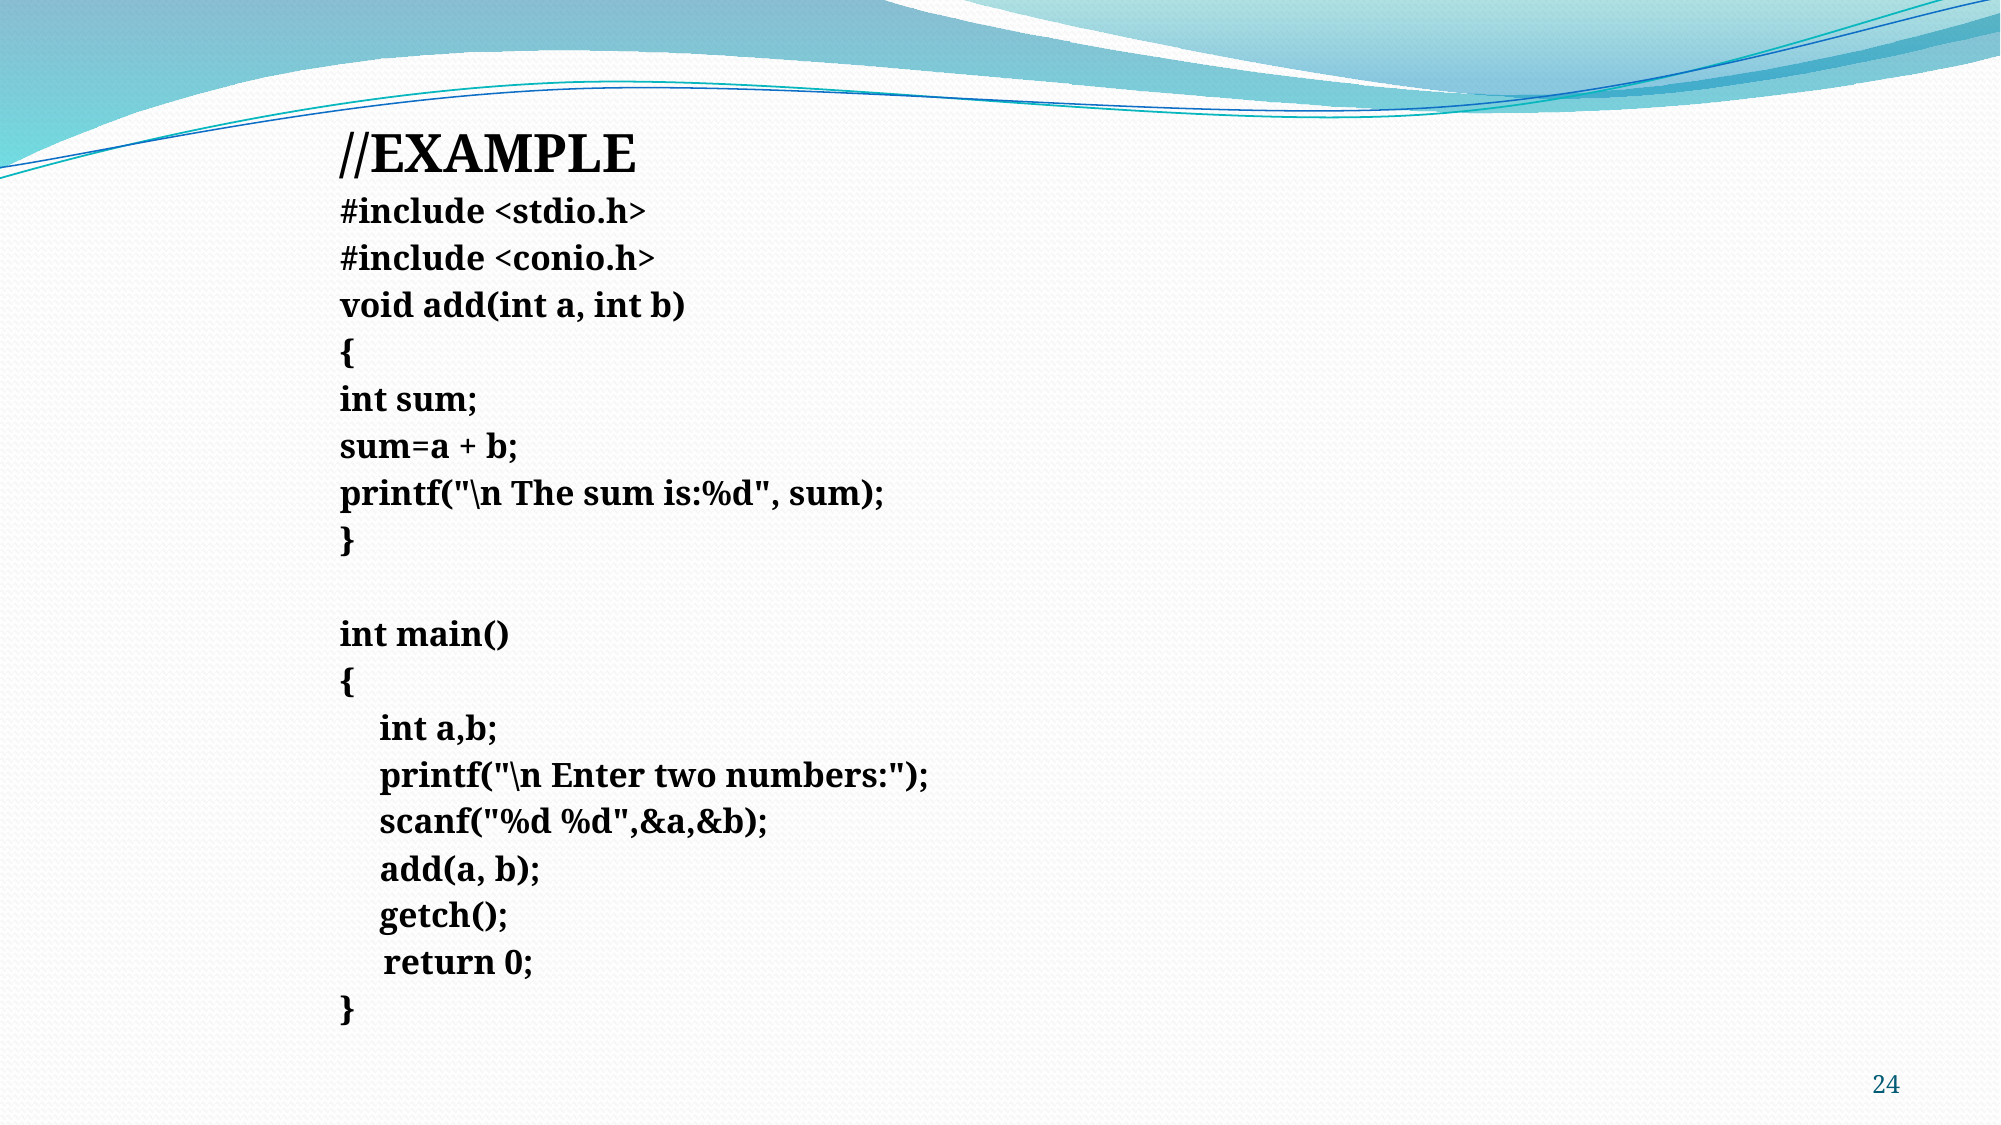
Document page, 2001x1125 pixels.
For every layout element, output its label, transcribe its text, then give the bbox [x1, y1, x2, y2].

slide_number 24 [1733, 1042, 1900, 1103]
list //EXAMPLE #include <stdio.h> #include <conio.h> void add(int a, int b) { int sum; sum=a + b; printf("\n The sum is:%d", sum); } int main() { int a,b; printf("\n Enter two numbers:"); scanf("%d %d",&a,&b); add(a, b); getch(); return 0; } [324, 112, 1675, 1038]
